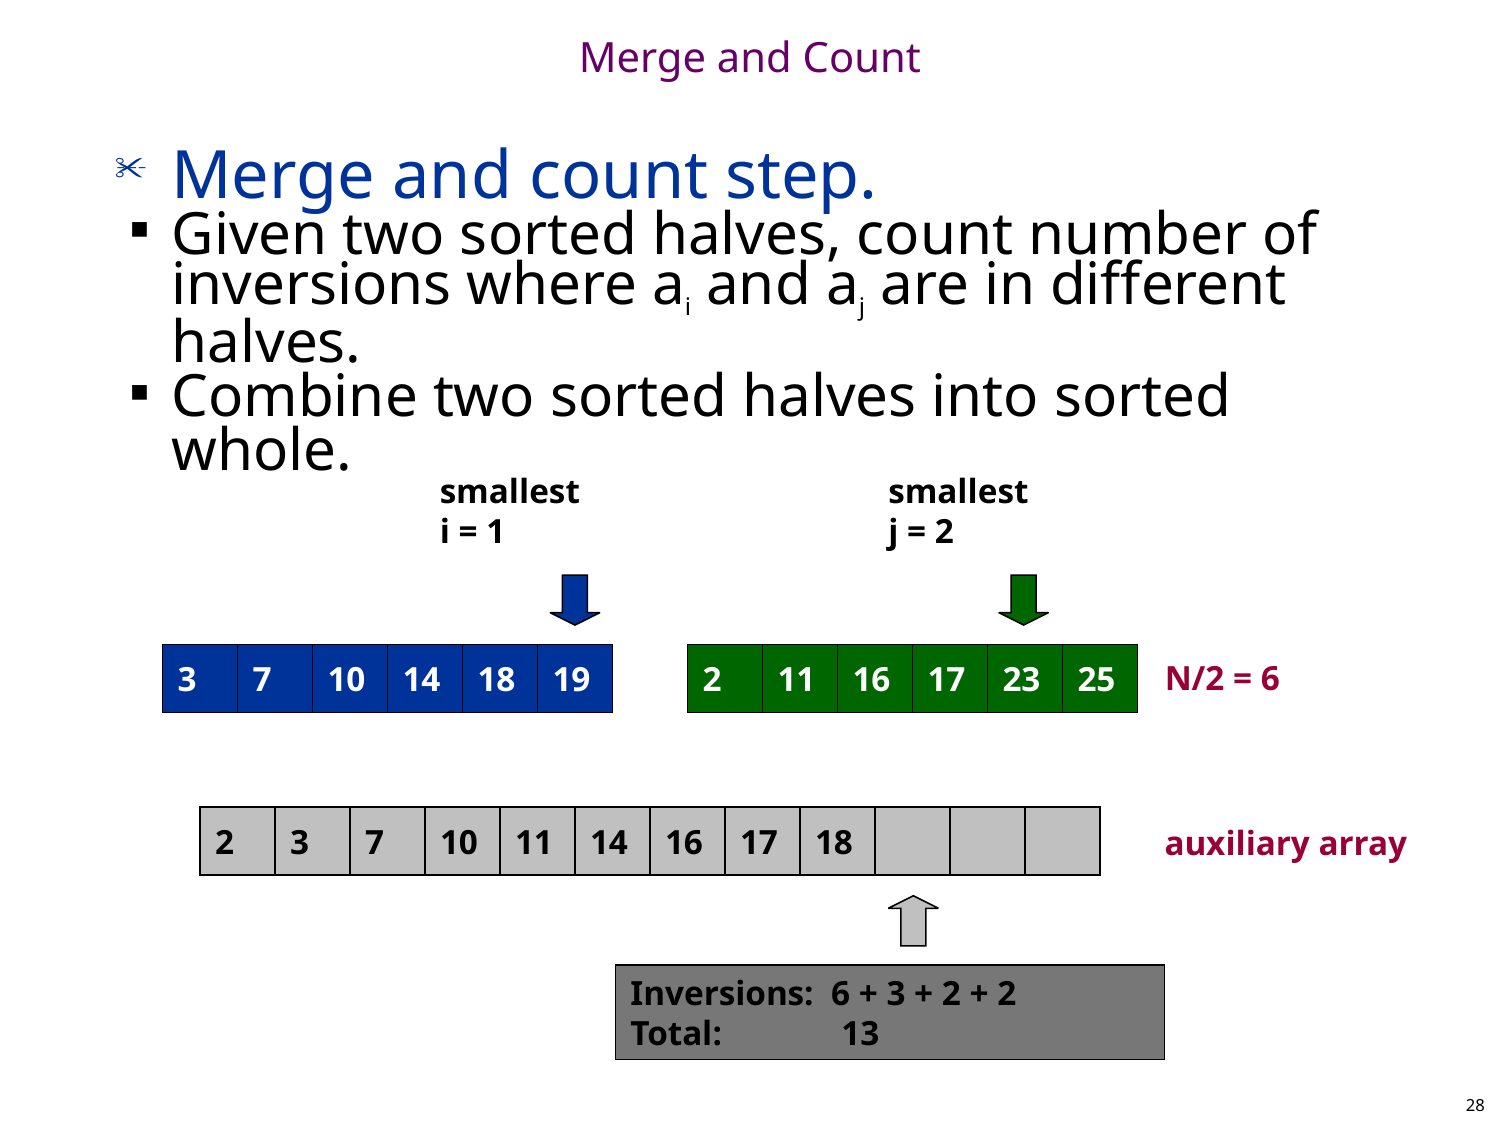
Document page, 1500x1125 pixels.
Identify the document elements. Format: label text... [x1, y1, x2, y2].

text_box 14 [574, 807, 649, 875]
text_box [549, 575, 601, 626]
text_box 16 [649, 807, 724, 875]
text_box smallest j = 2 [873, 462, 1187, 558]
text_box [888, 895, 939, 946]
slide_number 28 [1187, 1087, 1500, 1125]
text_box 11 [499, 807, 574, 875]
text_box Inversions: 6 + 3 + 2 + 2 Total: 13 [615, 964, 1165, 1060]
text_box smallest i = 1 [424, 462, 738, 558]
text_box 7 [350, 807, 424, 875]
text_box [998, 575, 1049, 626]
text_box [1024, 807, 1100, 875]
text_box auxiliary array [1149, 814, 1463, 870]
text_box 2 [199, 807, 274, 875]
text_box [874, 807, 949, 875]
text_box [949, 807, 1024, 875]
text_box N/2 = 6 [1149, 649, 1338, 705]
text_box 18 [800, 807, 874, 875]
text_box 3 [274, 807, 350, 875]
list Merge and count step. Given two sorted halves, count number of inversions where ai and aj are in different halves. Combine two sorted halves into sorted whole. [99, 149, 1388, 1038]
text_box 17 [724, 807, 800, 875]
title Merge and Count [0, 24, 1500, 101]
text_box 10 [424, 807, 499, 875]
